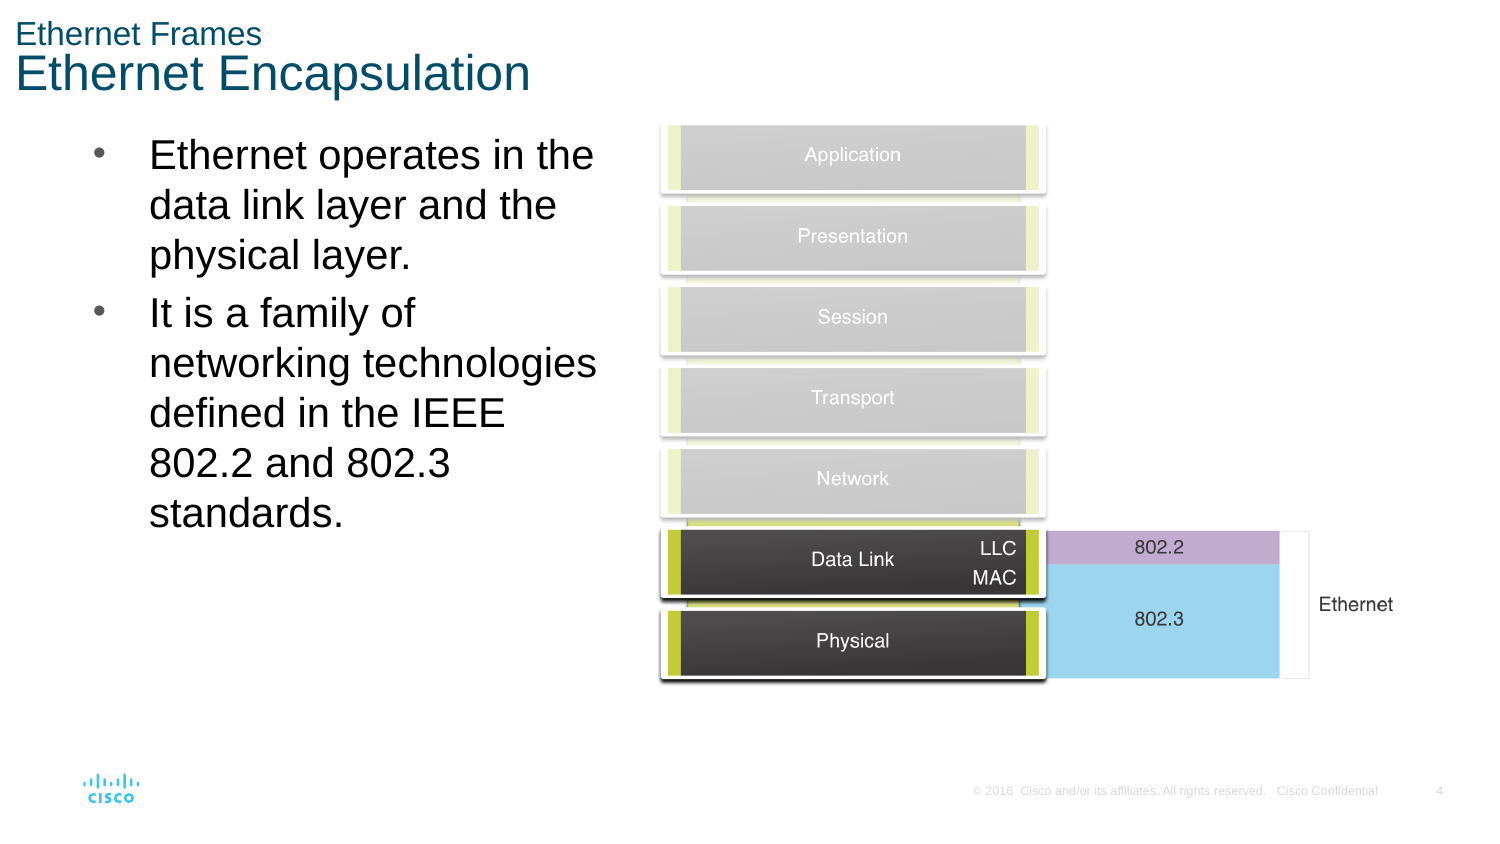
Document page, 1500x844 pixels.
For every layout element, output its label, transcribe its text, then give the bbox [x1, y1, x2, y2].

title Ethernet Frames Ethernet Encapsulation [0, 0, 1369, 121]
list Ethernet operates in the data link layer and the physical layer. It is a family of networking technologies defined in the IEEE 802.2 and 802.3 standards. [77, 120, 630, 726]
picture [646, 119, 1424, 689]
